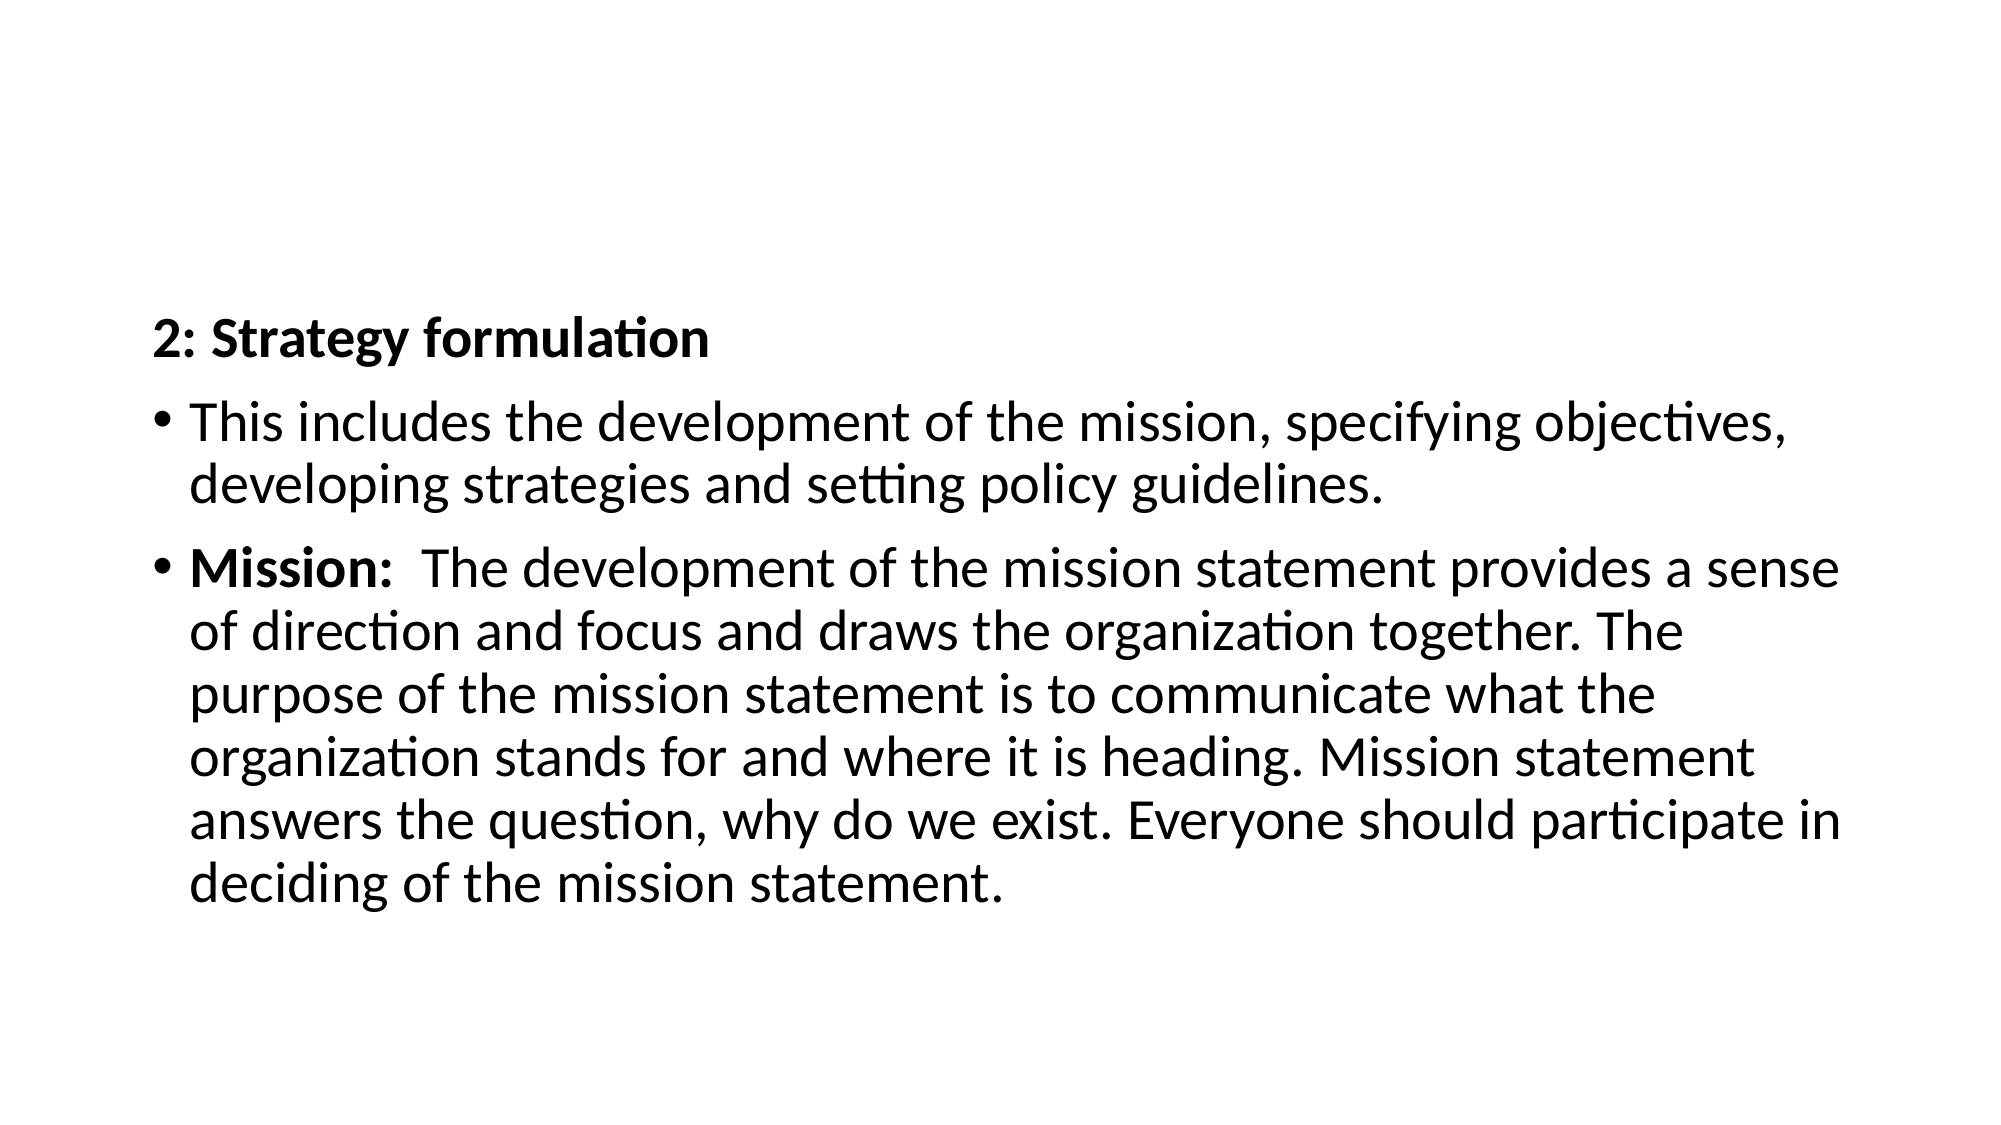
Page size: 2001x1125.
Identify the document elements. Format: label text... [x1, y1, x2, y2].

list 2: Strategy formulation This includes the development of the mission, specifying objectives, developing strategies and setting policy guidelines. Mission: The development of the mission statement provides a sense of direction and focus and draws the organization together. The purpose of the mission statement is to communicate what the organization stands for and where it is heading. Mission statement answers the question, why do we exist. Everyone should participate in deciding of the mission statement. [137, 299, 1863, 1014]
